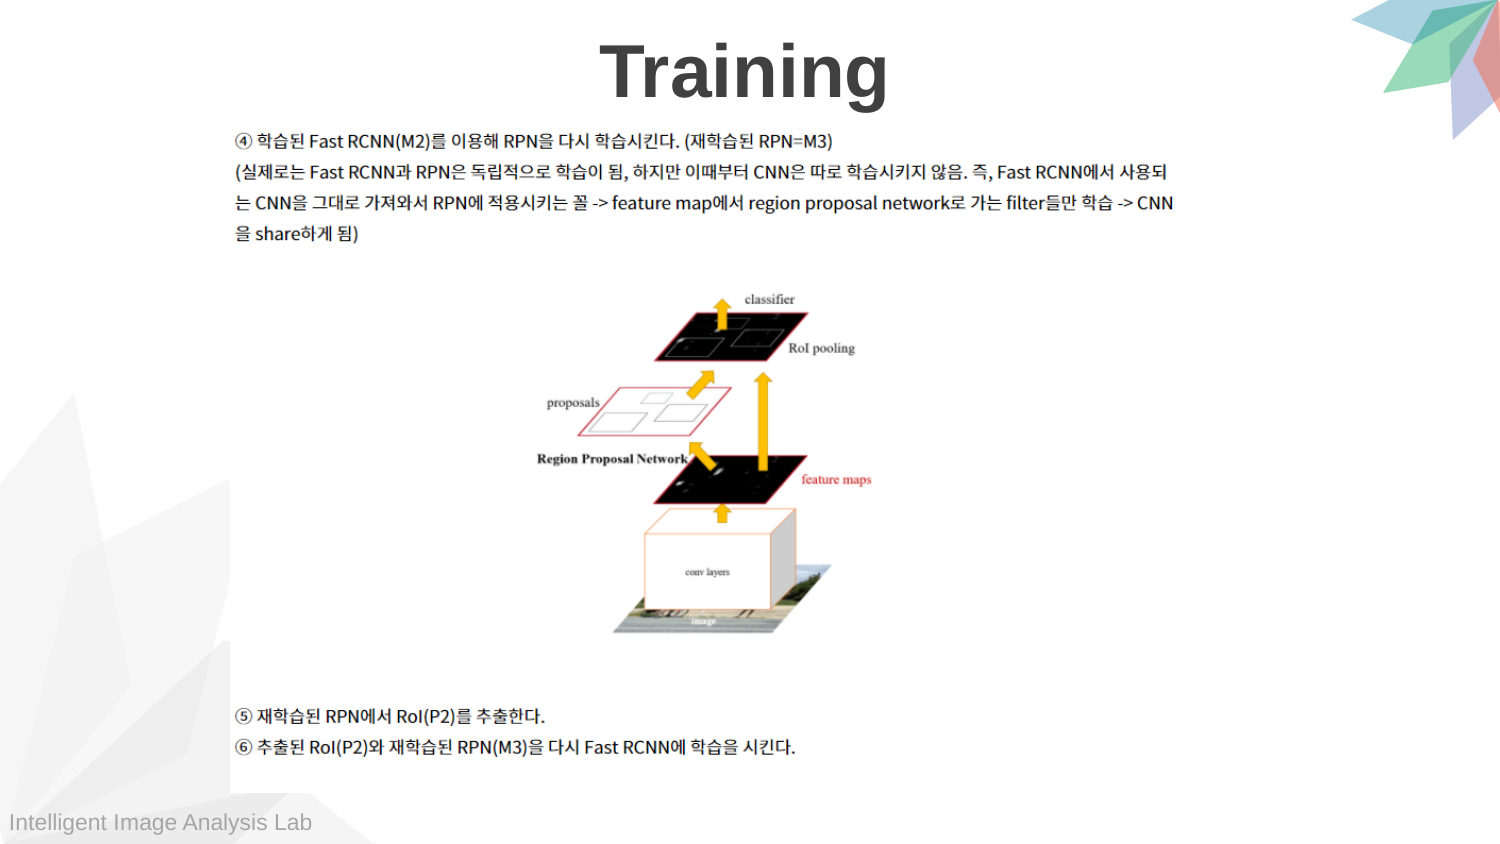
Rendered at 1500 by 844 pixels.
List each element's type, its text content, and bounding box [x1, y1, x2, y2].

list Training [0, 20, 1495, 115]
picture [0, 0, 1500, 844]
